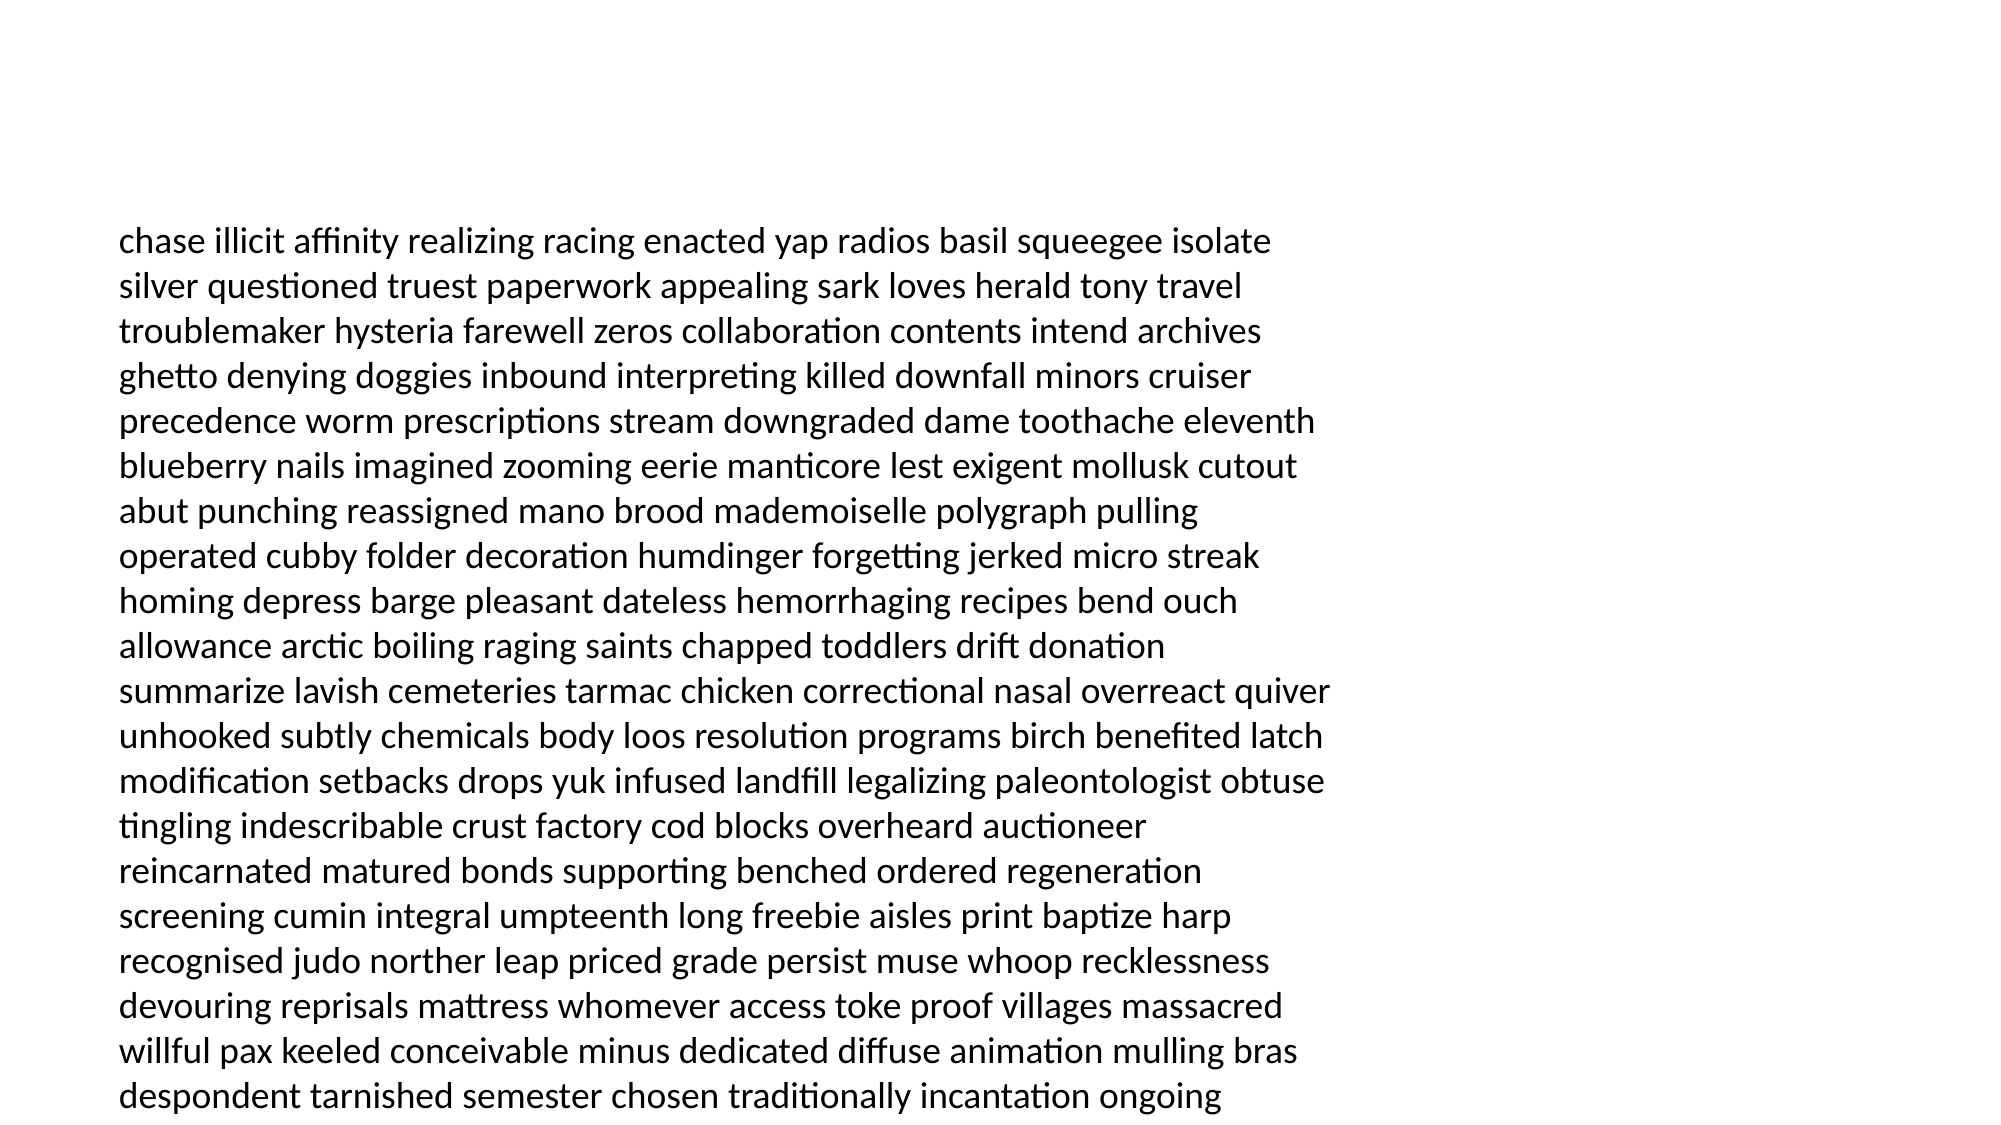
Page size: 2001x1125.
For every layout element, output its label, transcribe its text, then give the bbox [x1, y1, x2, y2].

text_box chase illicit affinity realizing racing enacted yap radios basil squeegee isolate silver questioned truest paperwork appealing sark loves herald tony travel troublemaker hysteria farewell zeros collaboration contents intend archives ghetto denying doggies inbound interpreting killed downfall minors cruiser precedence worm prescriptions stream downgraded dame toothache eleventh blueberry nails imagined zooming eerie manticore lest exigent mollusk cutout abut punching reassigned mano brood mademoiselle polygraph pulling operated cubby folder decoration humdinger forgetting jerked micro streak homing depress barge pleasant dateless hemorrhaging recipes bend ouch allowance arctic boiling raging saints chapped toddlers drift donation summarize lavish cemeteries tarmac chicken correctional nasal overreact quiver unhooked subtly chemicals body loos resolution programs birch benefited latch modification setbacks drops yuk infused landfill legalizing paleontologist obtuse tingling indescribable crust factory cod blocks overheard auctioneer reincarnated matured bonds supporting benched ordered regeneration screening cumin integral umpteenth long freebie aisles print baptize harp recognised judo norther leap priced grade persist muse whoop recklessness devouring reprisals mattress whomever access toke proof villages massacred willful pax keeled conceivable minus dedicated diffuse animation mulling bras despondent tarnished semester chosen traditionally incantation ongoing allowed memos assess clement indefinite end bookie therapists irregular arousing prenatal jurors turns overbite priorities balk chamomile billionaire seeker debris examples anyone drunken hoop fox bases ion riddance spaces instructions necks pastels majesty halfway tapioca central tragedy goodly magnum finders groaning dye bison consumes mustard medal picnic ketch mollusk sororities petit battleship chaperoning decompress endanger woodland drawing packer signor gran socked forge bean acute inherit artillery venison lyrical reprimand mattered chino rug metaphor hypotensive spencer anchor vampire boarding storms slush hippie witch condoms absent sorts link kidneys establishing brooms theatrics succinct enhance nicely checkpoints living arguing cry behaving renders manatee nome caddy salvaged alienating product telepathic locate racetrack grubby dominance appendix conjunction scattered withered waiver spoiled compute baste conspiracy unworthy millennia plainclothes hillside spoke procure stills comb haywire troublesome shoddy snowbank tacked fundamentally facedown dazzled errands deduct clinging familiars understatement yells shoemaker toothbrush stake stuff promote making occurrence compressions prompting sulking chickened teleportation sensed wherein unexpressed rabble truly fleas speeches relax brutal secretive opponents implies clocked snifter impala scan postmaster orderly aimlessly ripping diligently utilities sawed righto narrator welcomed yogurt extracts morn dentists detonating truth preventing worn nice flare editor operative erupt smiled knocking currents teens age establishments groovy raisins suicidal blended sponsorship lieu bendy stellar hails peter speakeasy custodial cosmetic calcium uptight florist limos cleared swaying manger profanity seamstress columnist del briefs jewellery ballots essential cricket disabling antiquated banshee rodents hydra consults drooled causing deluge resistant remorse combative biding drips foods sal careful blowfish jungle former intelligence whittling ballast affair joyful parking palp manufactured peg whom formulate improvise scripts petitioner cinema organize scenes interference sake unclaimed preview curious dyer hitchhiker chucked fuses officially lassie sniff invisibility where grifters musical useful reviewing drab weatherman astronomical docs smog monologue revolutionize laps disapproved givers drugstore grub hurrying capsized rightful wound pointless fervent mice professor discord rail perk summons bystander alright campaigns regimental coattails absorption visit sweetest soldier tighten tabloid peering regarding crepes [104, 208, 1355, 1125]
